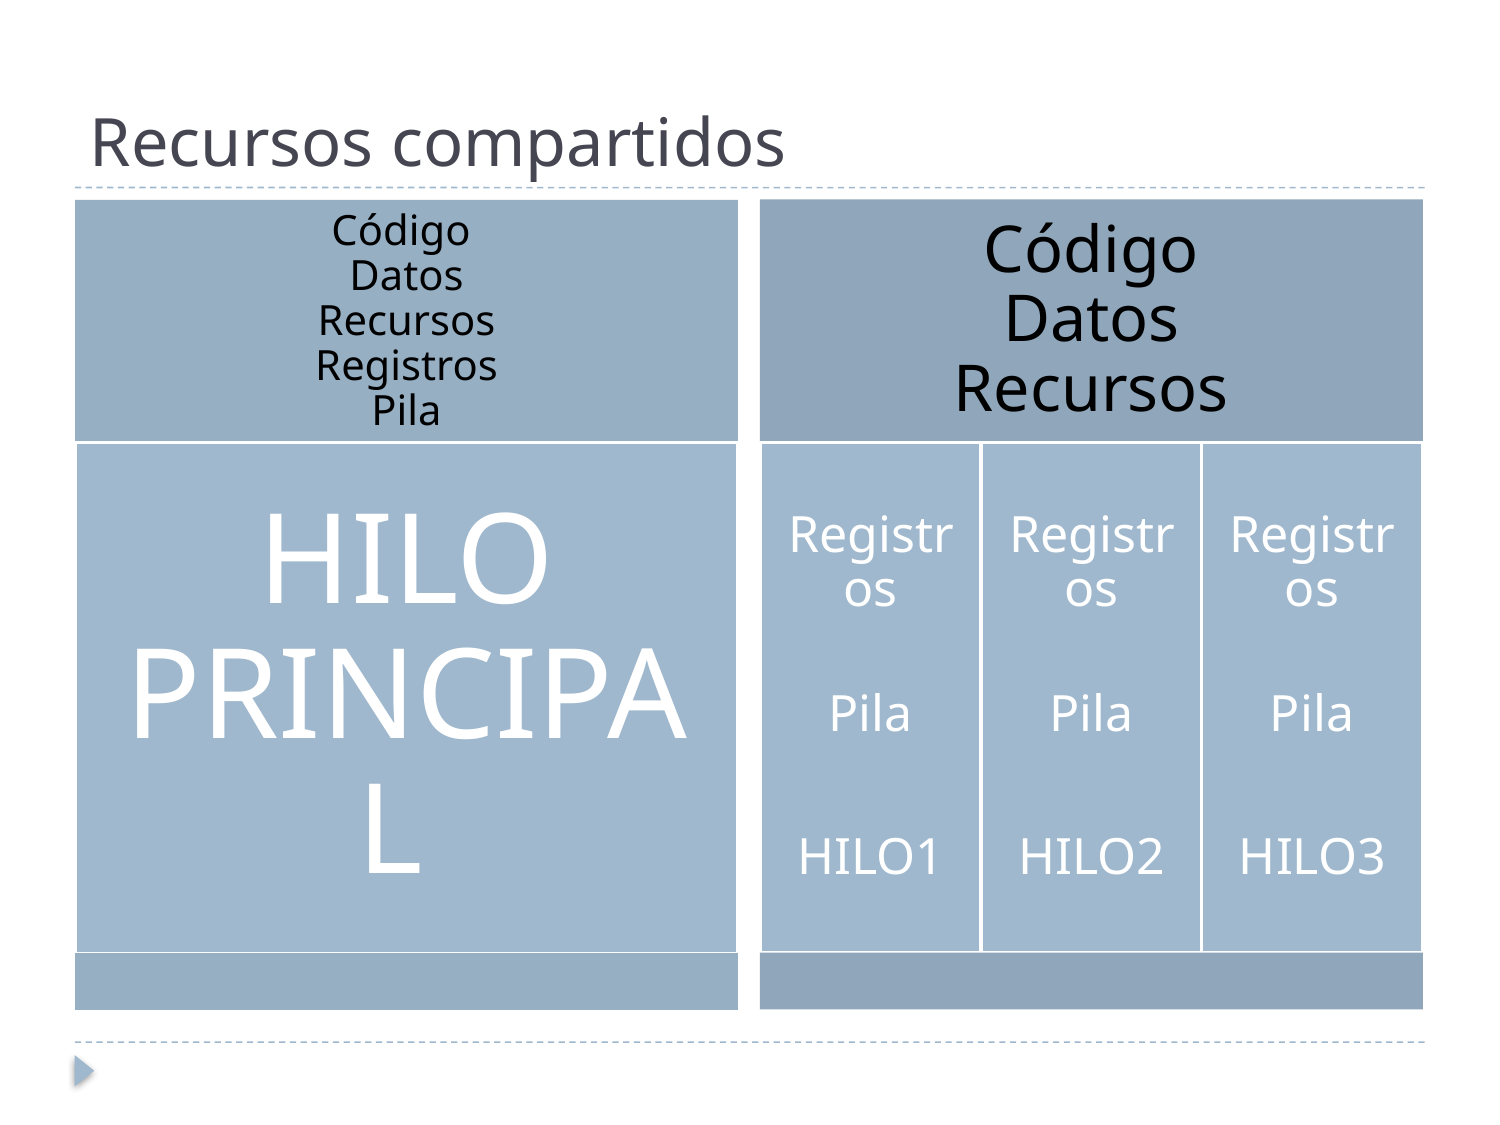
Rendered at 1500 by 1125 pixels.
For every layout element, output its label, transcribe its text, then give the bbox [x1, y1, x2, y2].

title Recursos compartidos [75, 37, 1425, 188]
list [74, 199, 739, 1011]
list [759, 199, 1424, 1010]
